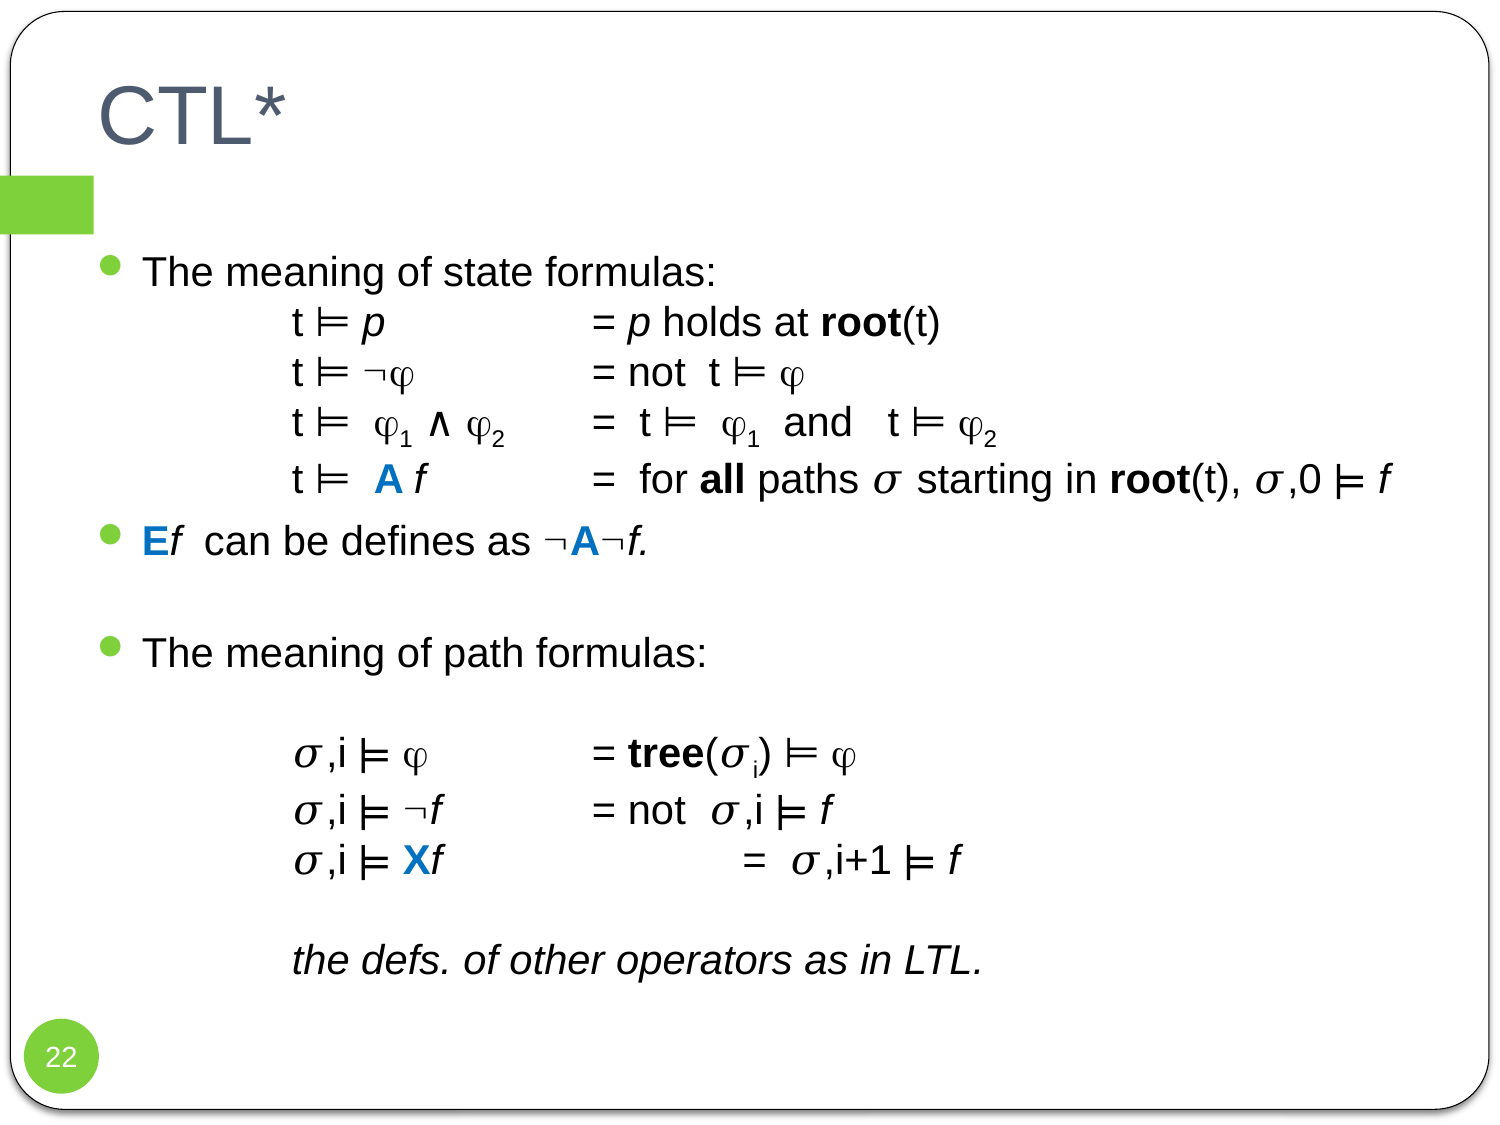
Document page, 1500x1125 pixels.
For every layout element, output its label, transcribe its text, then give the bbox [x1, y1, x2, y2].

slide_number 22 [23, 1018, 99, 1094]
list The meaning of state formulas: t ⊨ p = p holds at root(t) t ⊨  = not t ⊨  t ⊨ 1 ∧ 2 = t ⊨ 1 and t ⊨ 2 t ⊨ A f = for all paths 𝜎 starting in root(t), 𝜎,0 ⊨ f Ef can be defines as Af. The meaning of path formulas: 𝜎,i ⊨  = tree(𝜎i) ⊨  𝜎,i ⊨ f = not 𝜎,i ⊨ f 𝜎,i ⊨ Xf = 𝜎,i+1 ⊨ f the defs. of other operators as in LTL. [81, 237, 1454, 988]
title CTL* [81, 44, 1454, 177]
